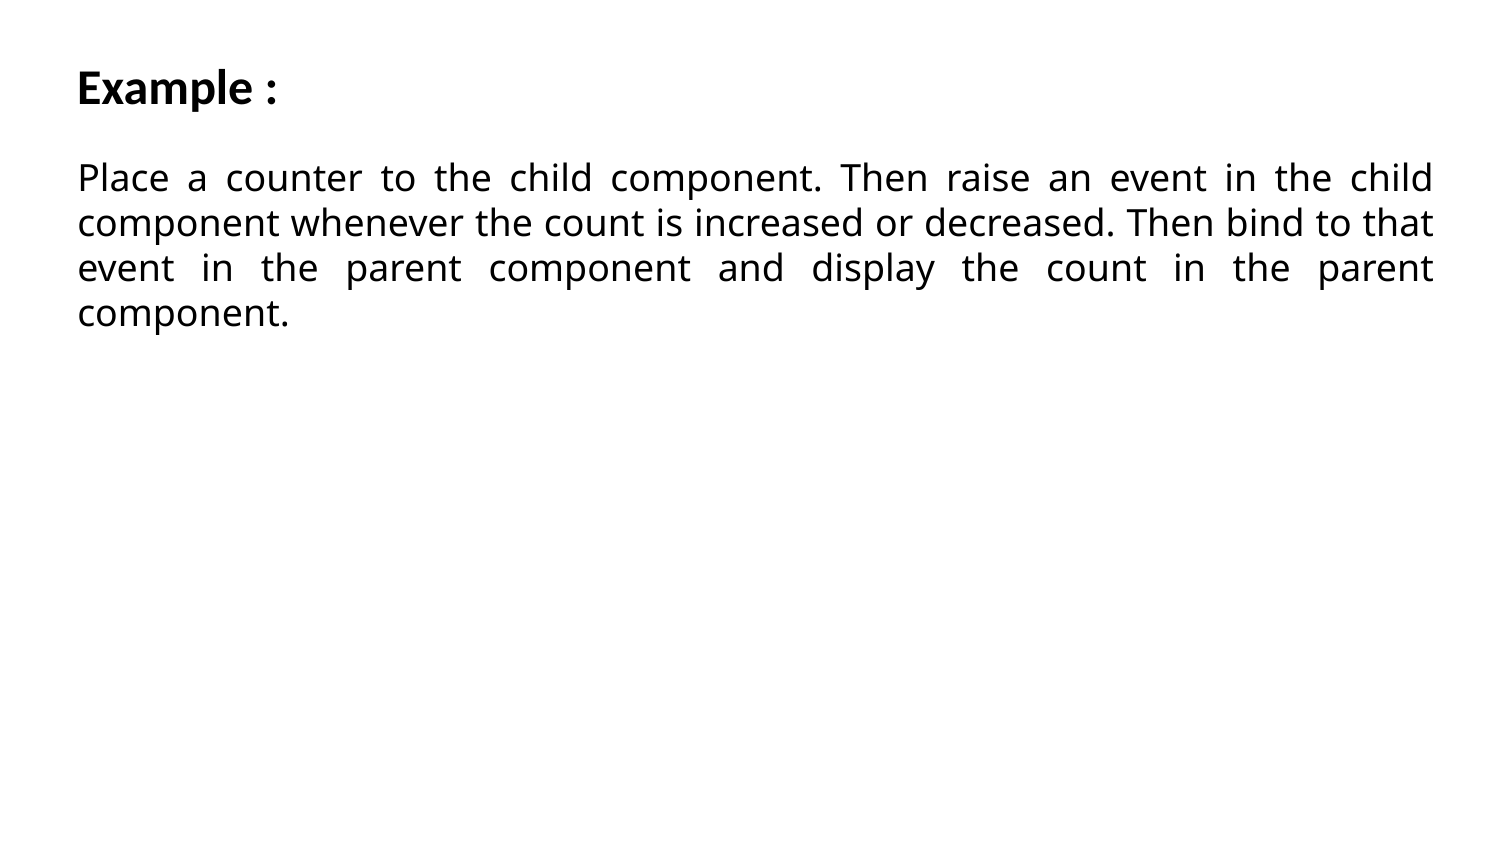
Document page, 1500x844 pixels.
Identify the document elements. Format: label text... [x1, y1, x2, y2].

text_box Place a counter to the child component. Then raise an event in the child component whenever the count is increased or decreased. Then bind to that event in the parent component and display the count in the parent component. [62, 146, 1450, 342]
text_box Example : [62, 46, 1325, 122]
